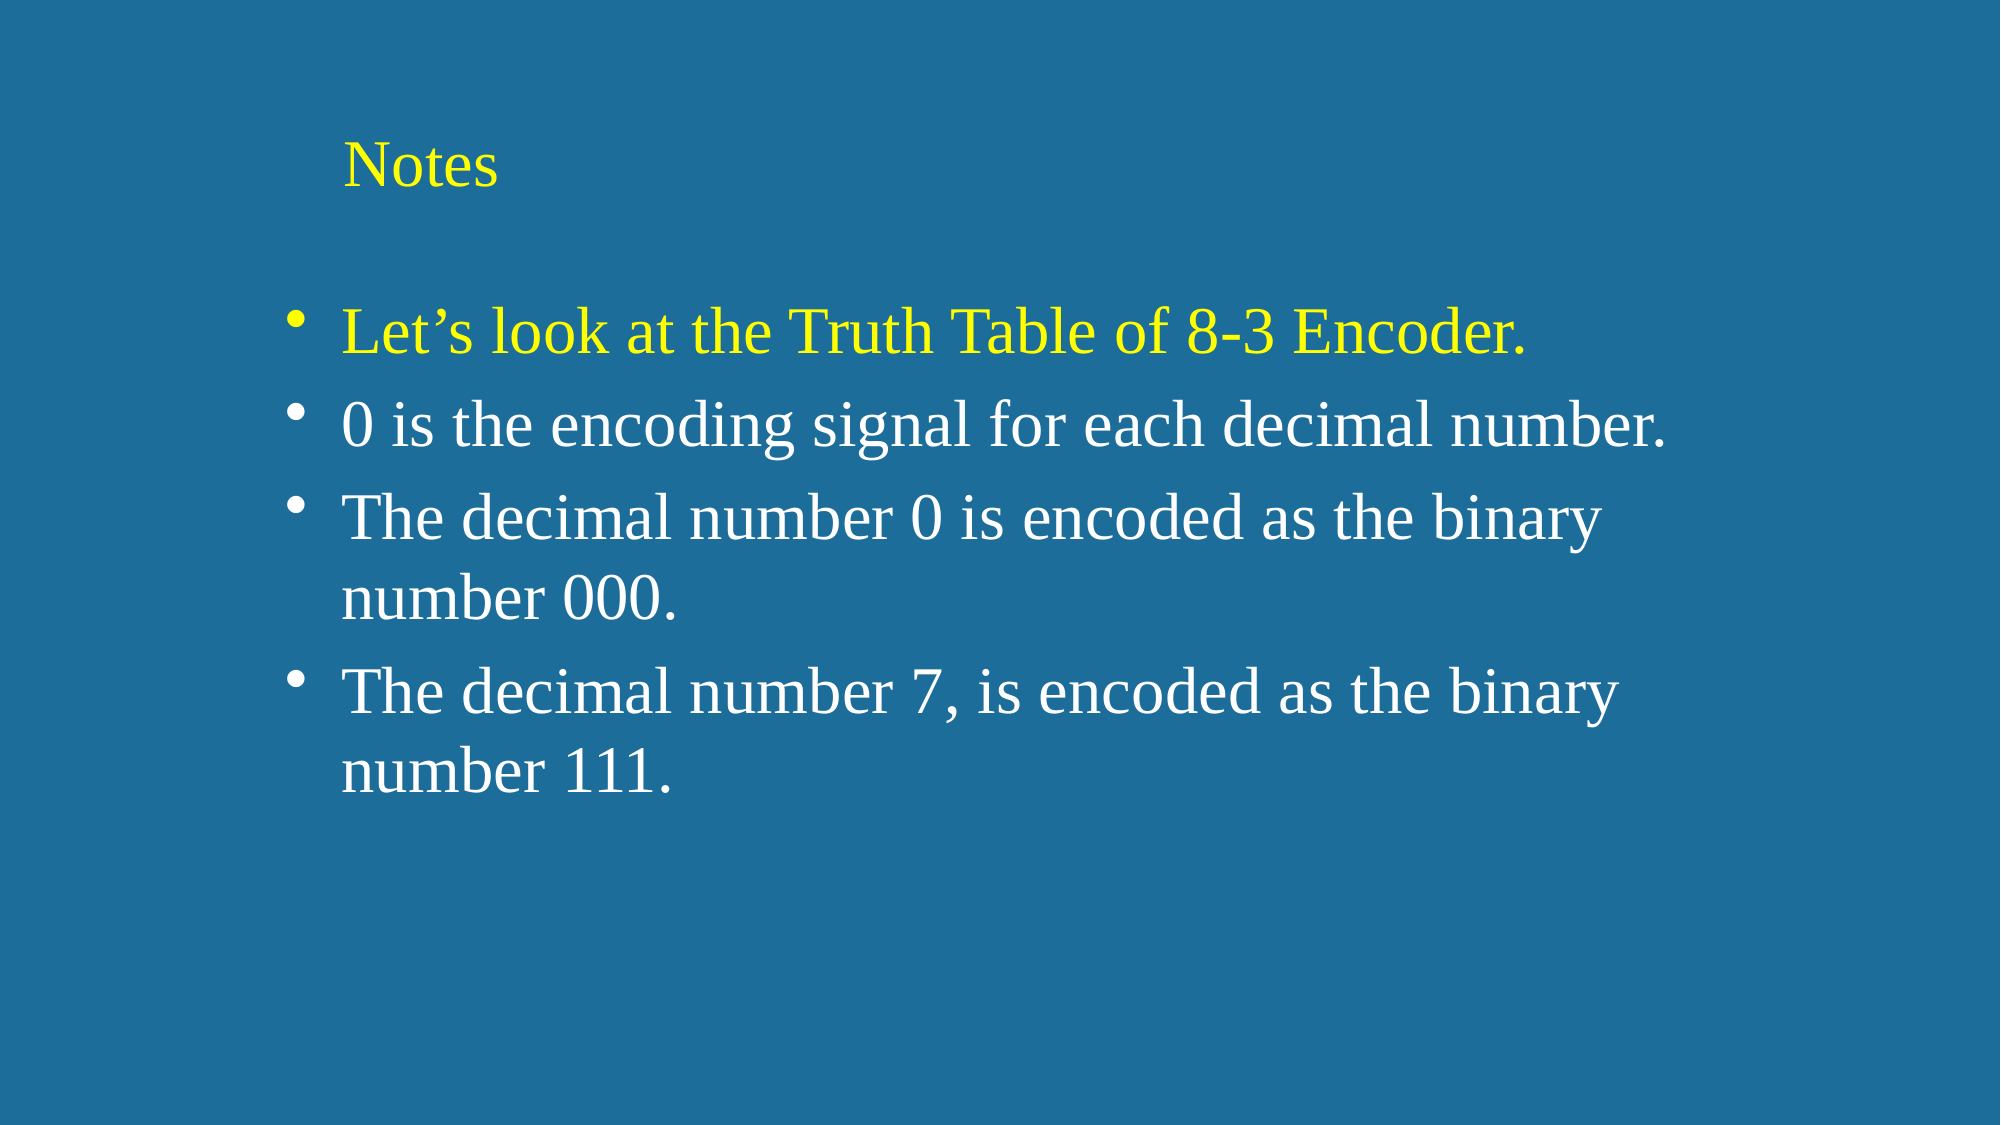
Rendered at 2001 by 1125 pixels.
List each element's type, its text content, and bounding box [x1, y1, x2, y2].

text_box Notes [328, 112, 515, 207]
list Let’s look at the Truth Table of 8-3 Encoder. 0 is the encoding signal for each decimal number. The decimal number 0 is encoded as the binary number 000. The decimal number 7, is encoded as the binary number 111. [269, 278, 1733, 965]
